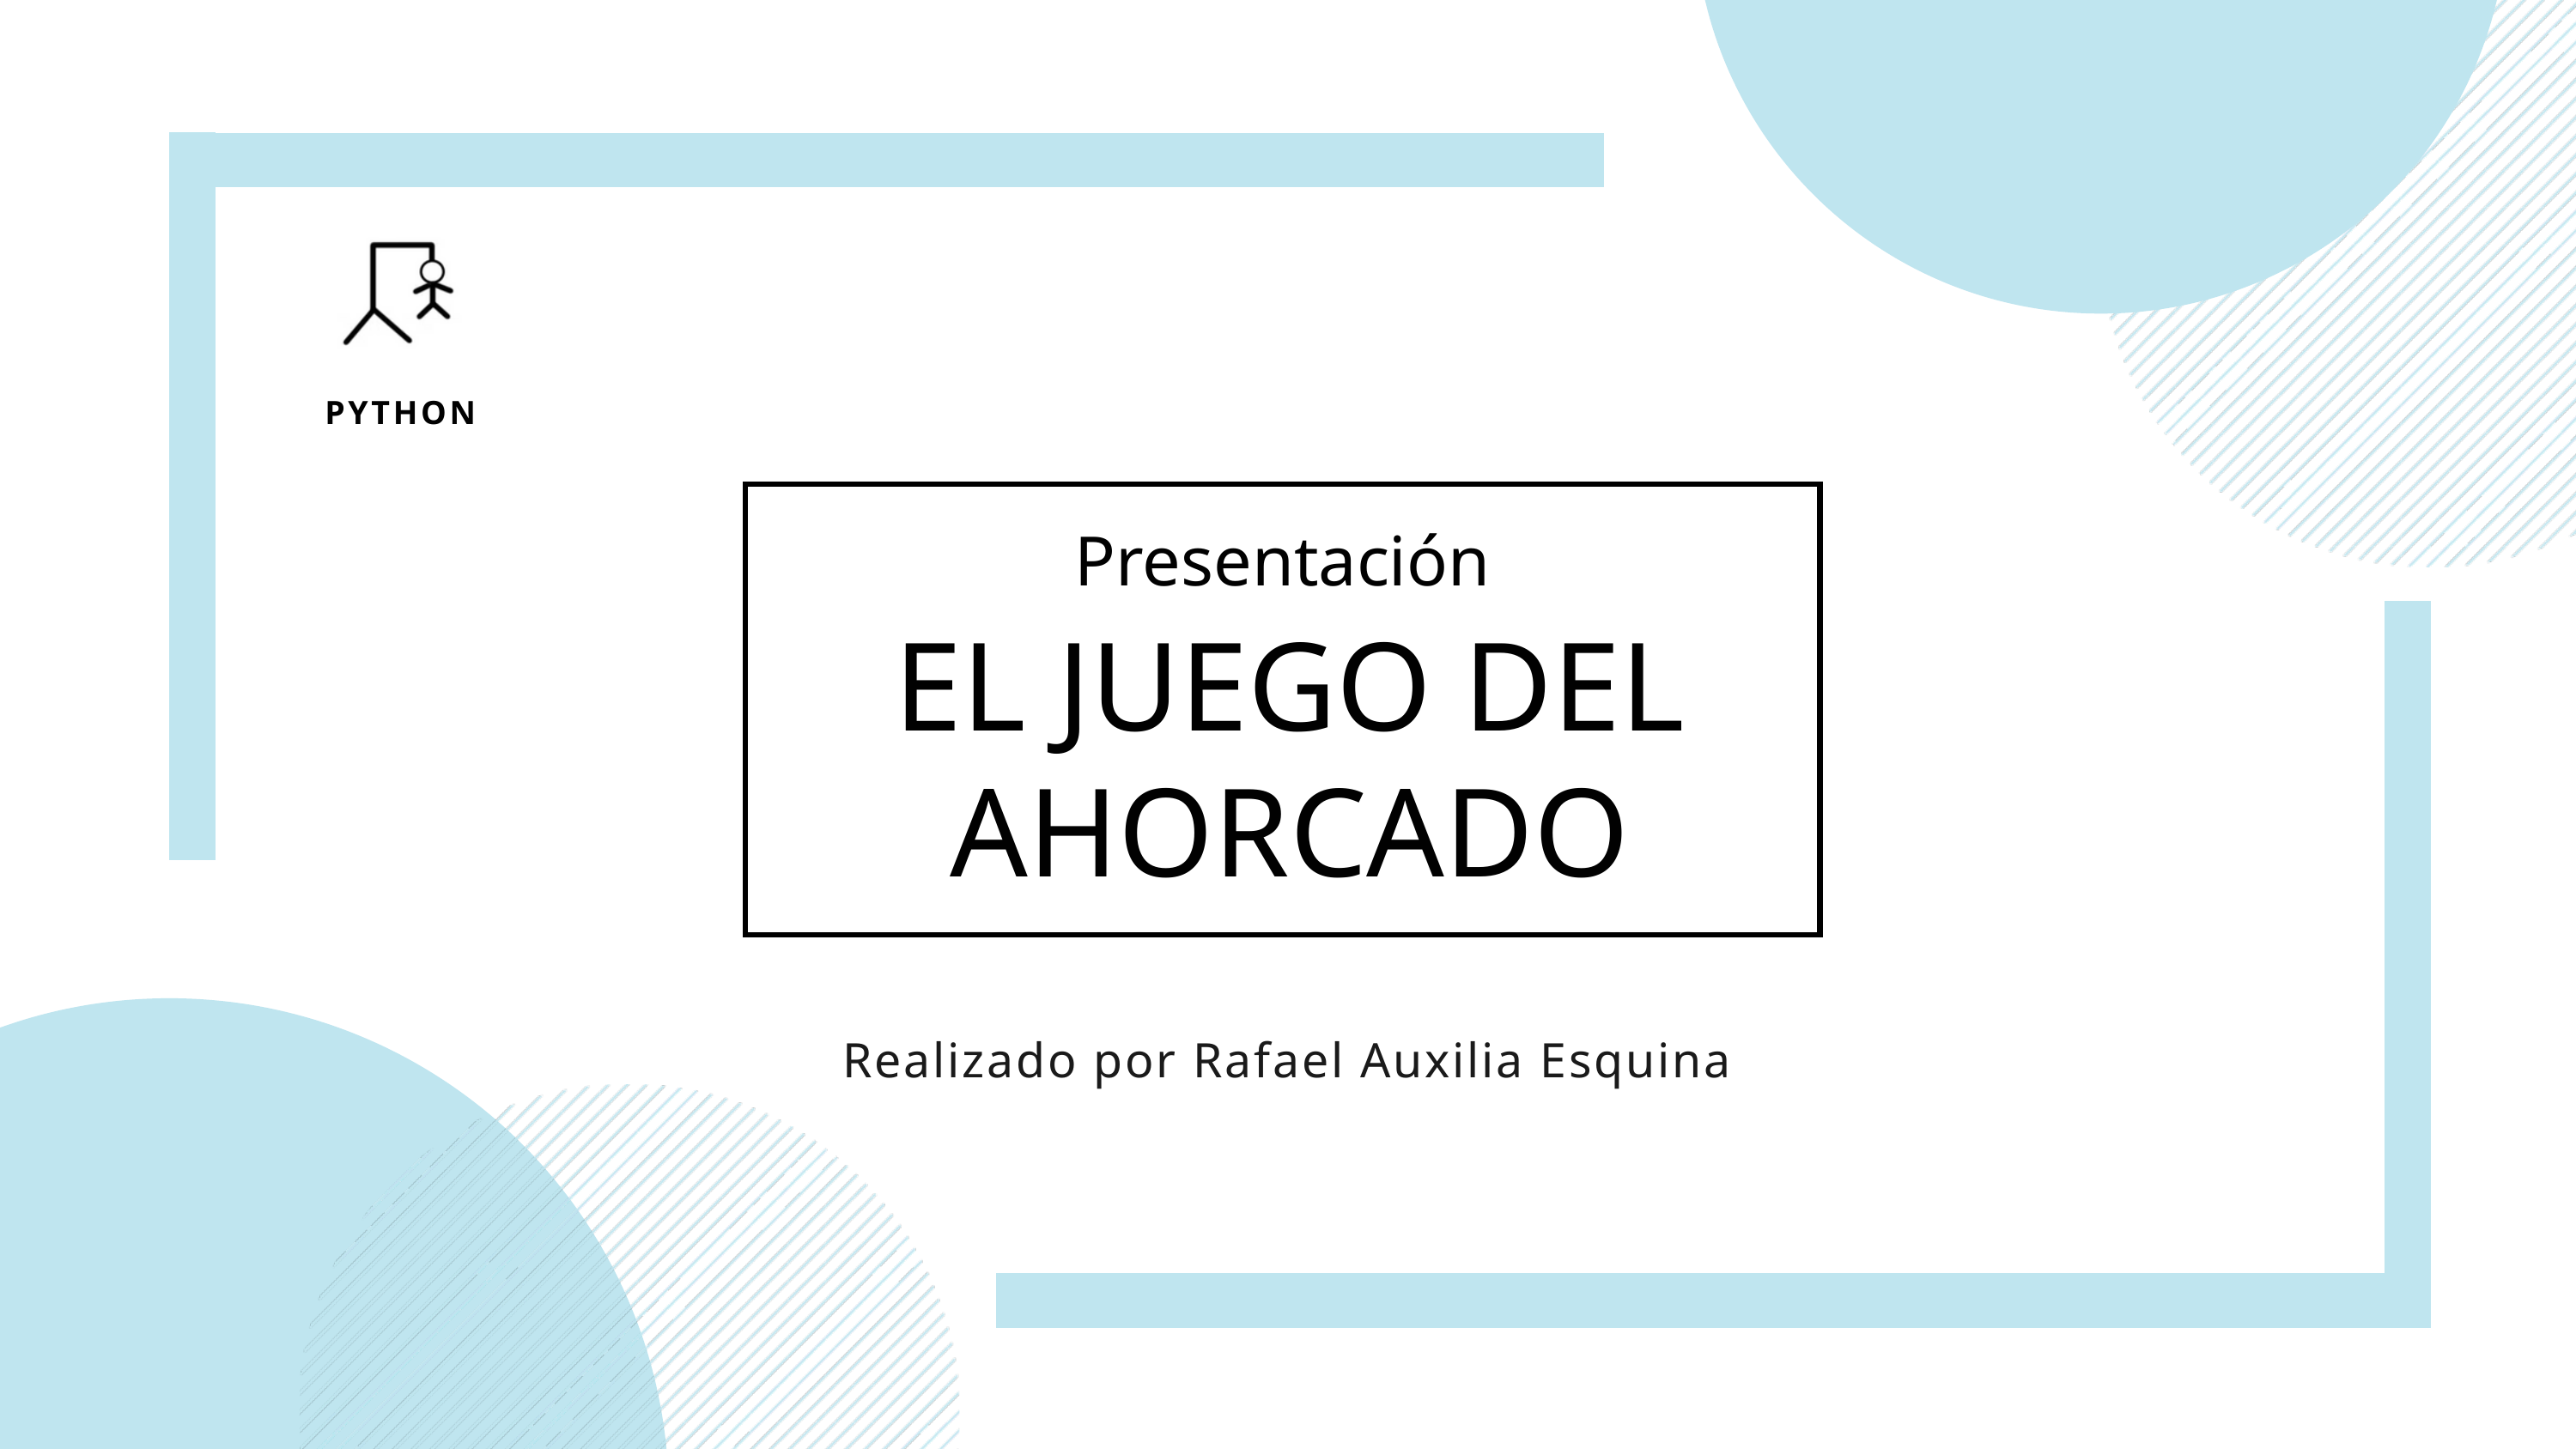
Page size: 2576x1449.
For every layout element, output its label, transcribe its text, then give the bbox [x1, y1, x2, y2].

text_box Realizado por Rafael Auxilia Esquina [756, 1020, 991, 1088]
text_box [673, 1084, 960, 1449]
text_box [168, 132, 1605, 860]
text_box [0, 997, 670, 1449]
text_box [995, 600, 2432, 1329]
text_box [744, 483, 1820, 936]
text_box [772, 518, 1804, 901]
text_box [1694, 0, 2508, 314]
text_box [2100, 0, 2576, 567]
